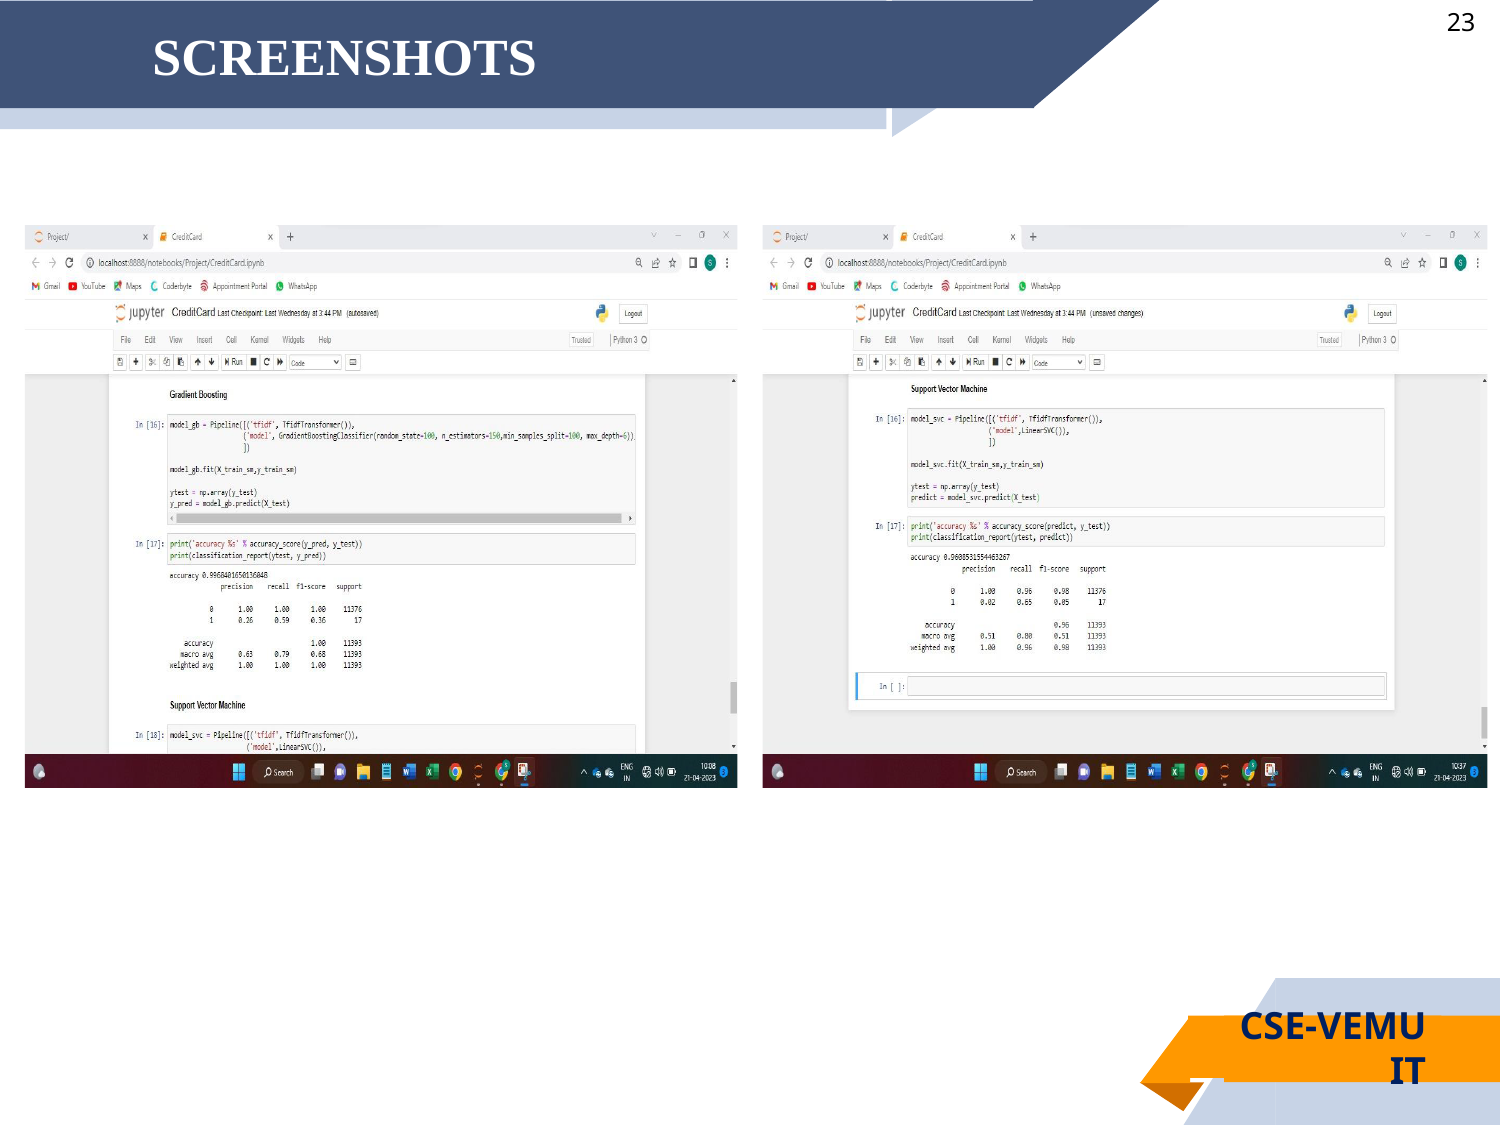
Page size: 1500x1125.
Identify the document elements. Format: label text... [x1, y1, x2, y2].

title SCREENSHOTS [0, 0, 990, 110]
picture [762, 224, 1488, 788]
picture [24, 224, 738, 788]
